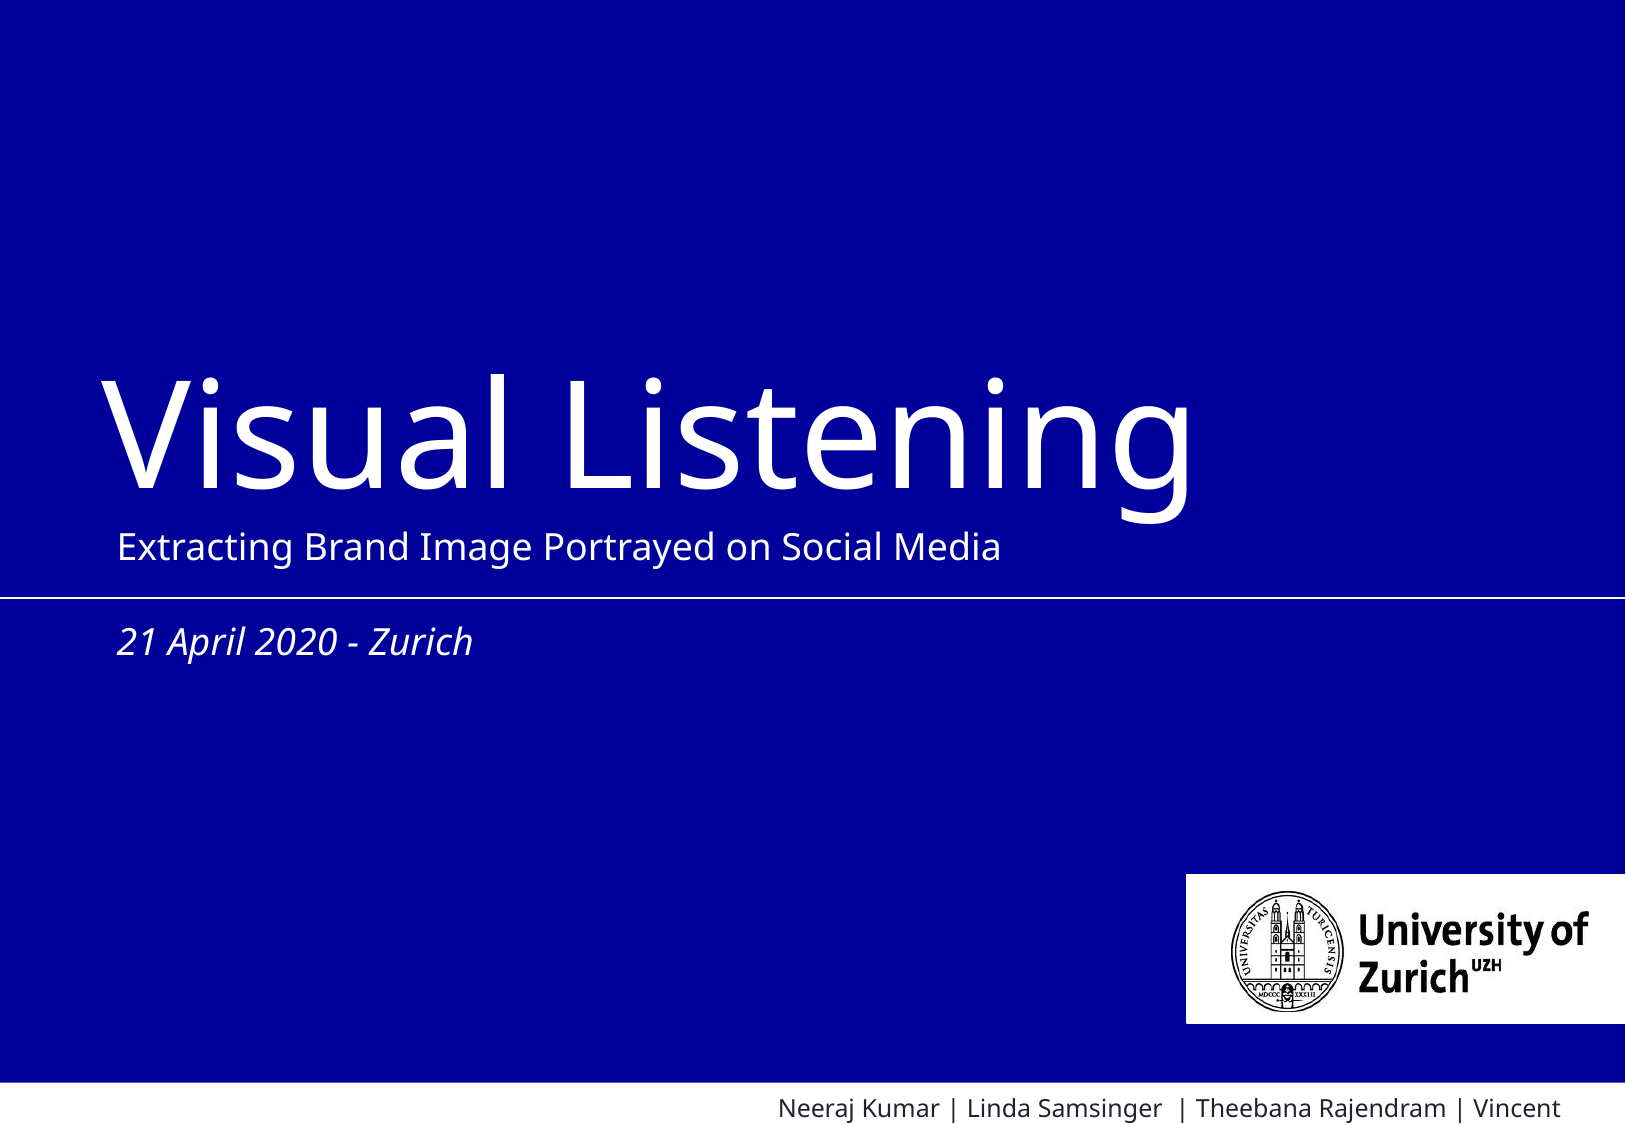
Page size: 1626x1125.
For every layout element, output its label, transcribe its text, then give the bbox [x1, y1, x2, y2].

list Neeraj Kumar | Linda Samsinger | Theebana Rajendram | Vincent Rüegge [0, 1070, 1625, 1113]
picture [1231, 891, 1589, 1012]
list Extracting Brand Image Portrayed on Social Media 21 April 2020 - Zurich [101, 515, 1521, 597]
title Visual Listening [86, 331, 1505, 533]
list Extracting Brand Image Portrayed on Social Media 21 April 2020 - Zurich [101, 610, 1521, 787]
